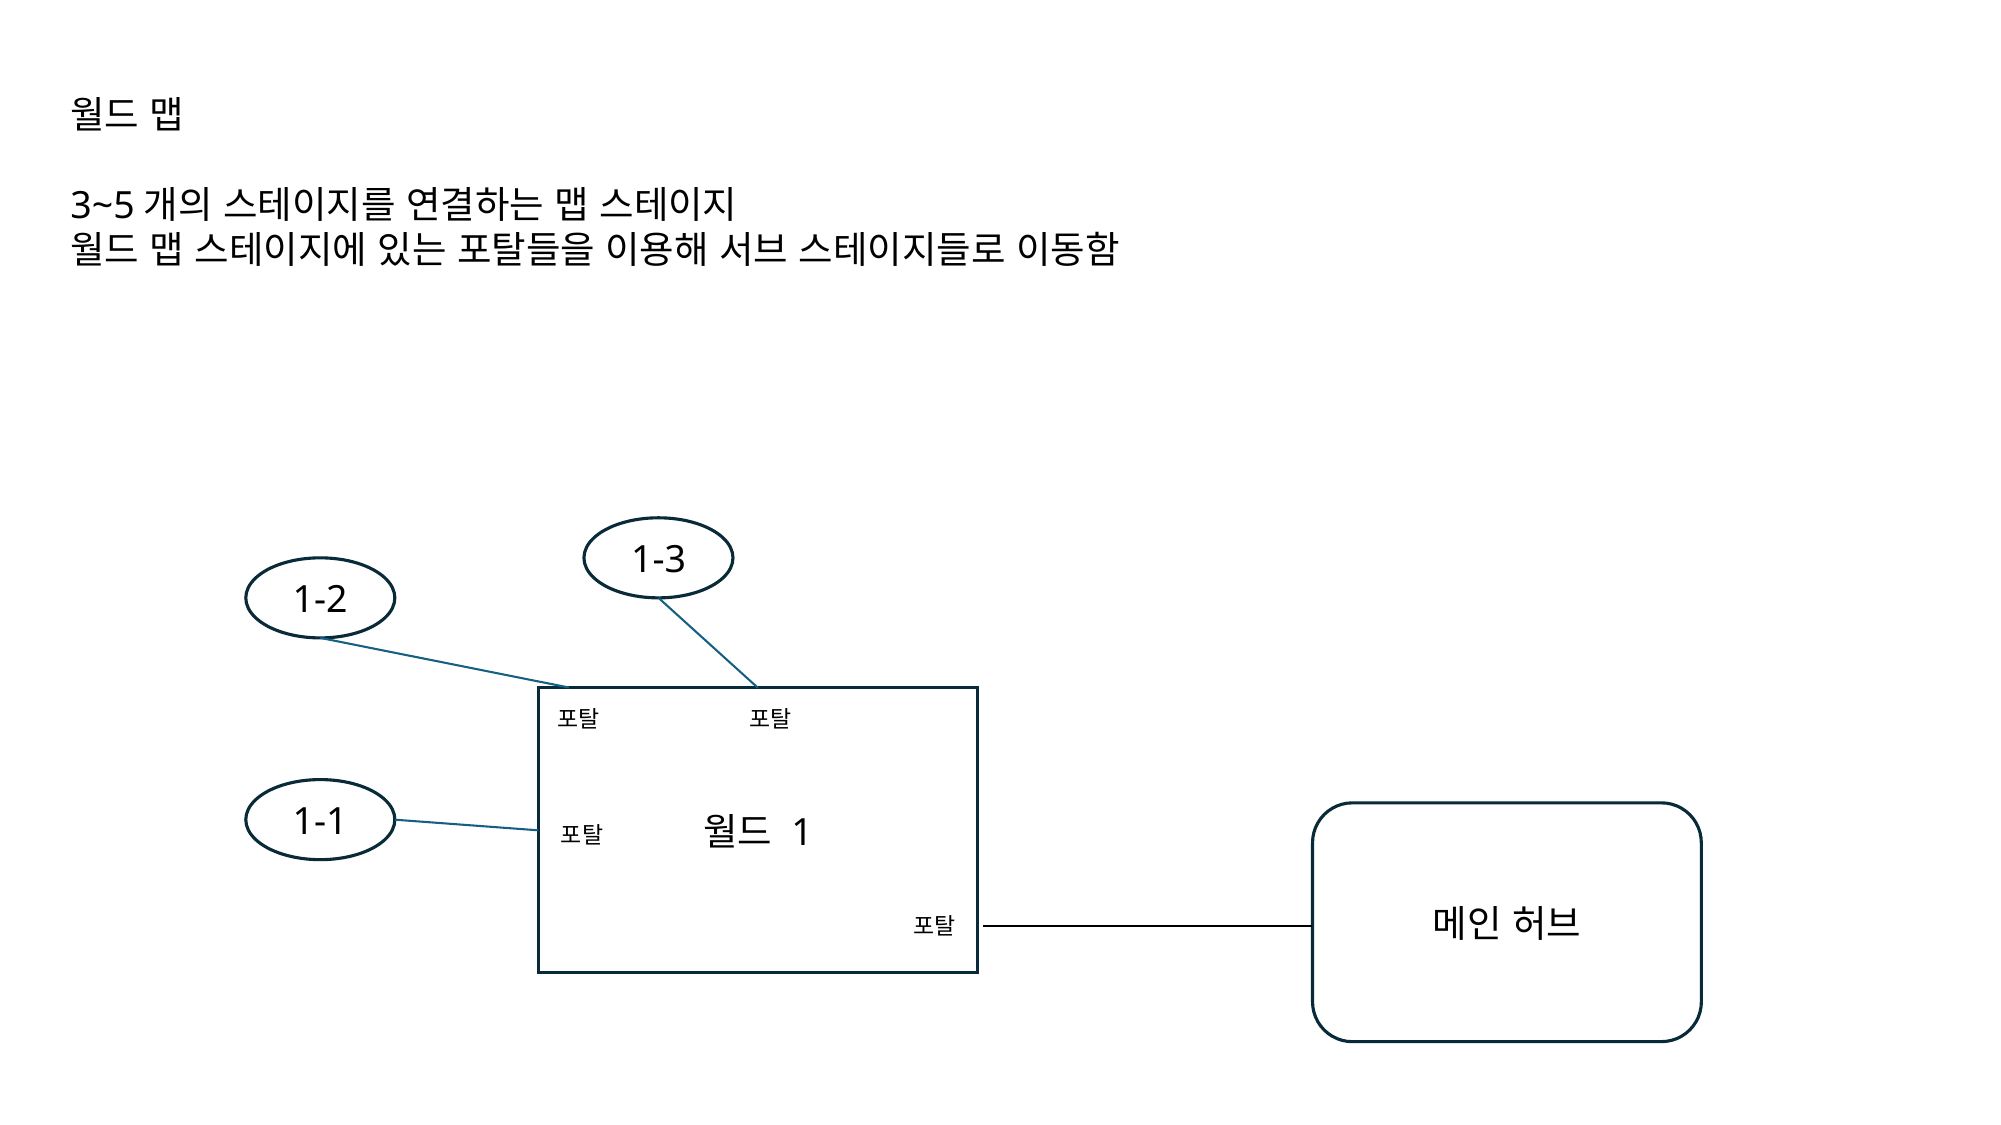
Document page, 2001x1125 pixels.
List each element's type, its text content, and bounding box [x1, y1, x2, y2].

text_box 1-3 [582, 516, 735, 600]
text_box 포탈 [735, 697, 808, 740]
text_box 포탈 [898, 904, 972, 947]
text_box 포탈 [542, 697, 615, 740]
text_box 월드 맵 3~5개의 스테이지를 연결하는 맵 스테이지 월드 맵 스테이지에 있는 포탈들을 이용해 서브 스테이지들로 이동함 [55, 83, 1945, 278]
text_box 월드 1 [537, 686, 979, 974]
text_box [657, 597, 759, 689]
text_box 메인 허브 [1310, 801, 1703, 1044]
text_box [319, 637, 570, 688]
text_box 1-1 [244, 778, 397, 862]
text_box 1-2 [244, 556, 397, 640]
text_box 포탈 [546, 813, 619, 856]
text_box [394, 819, 539, 831]
